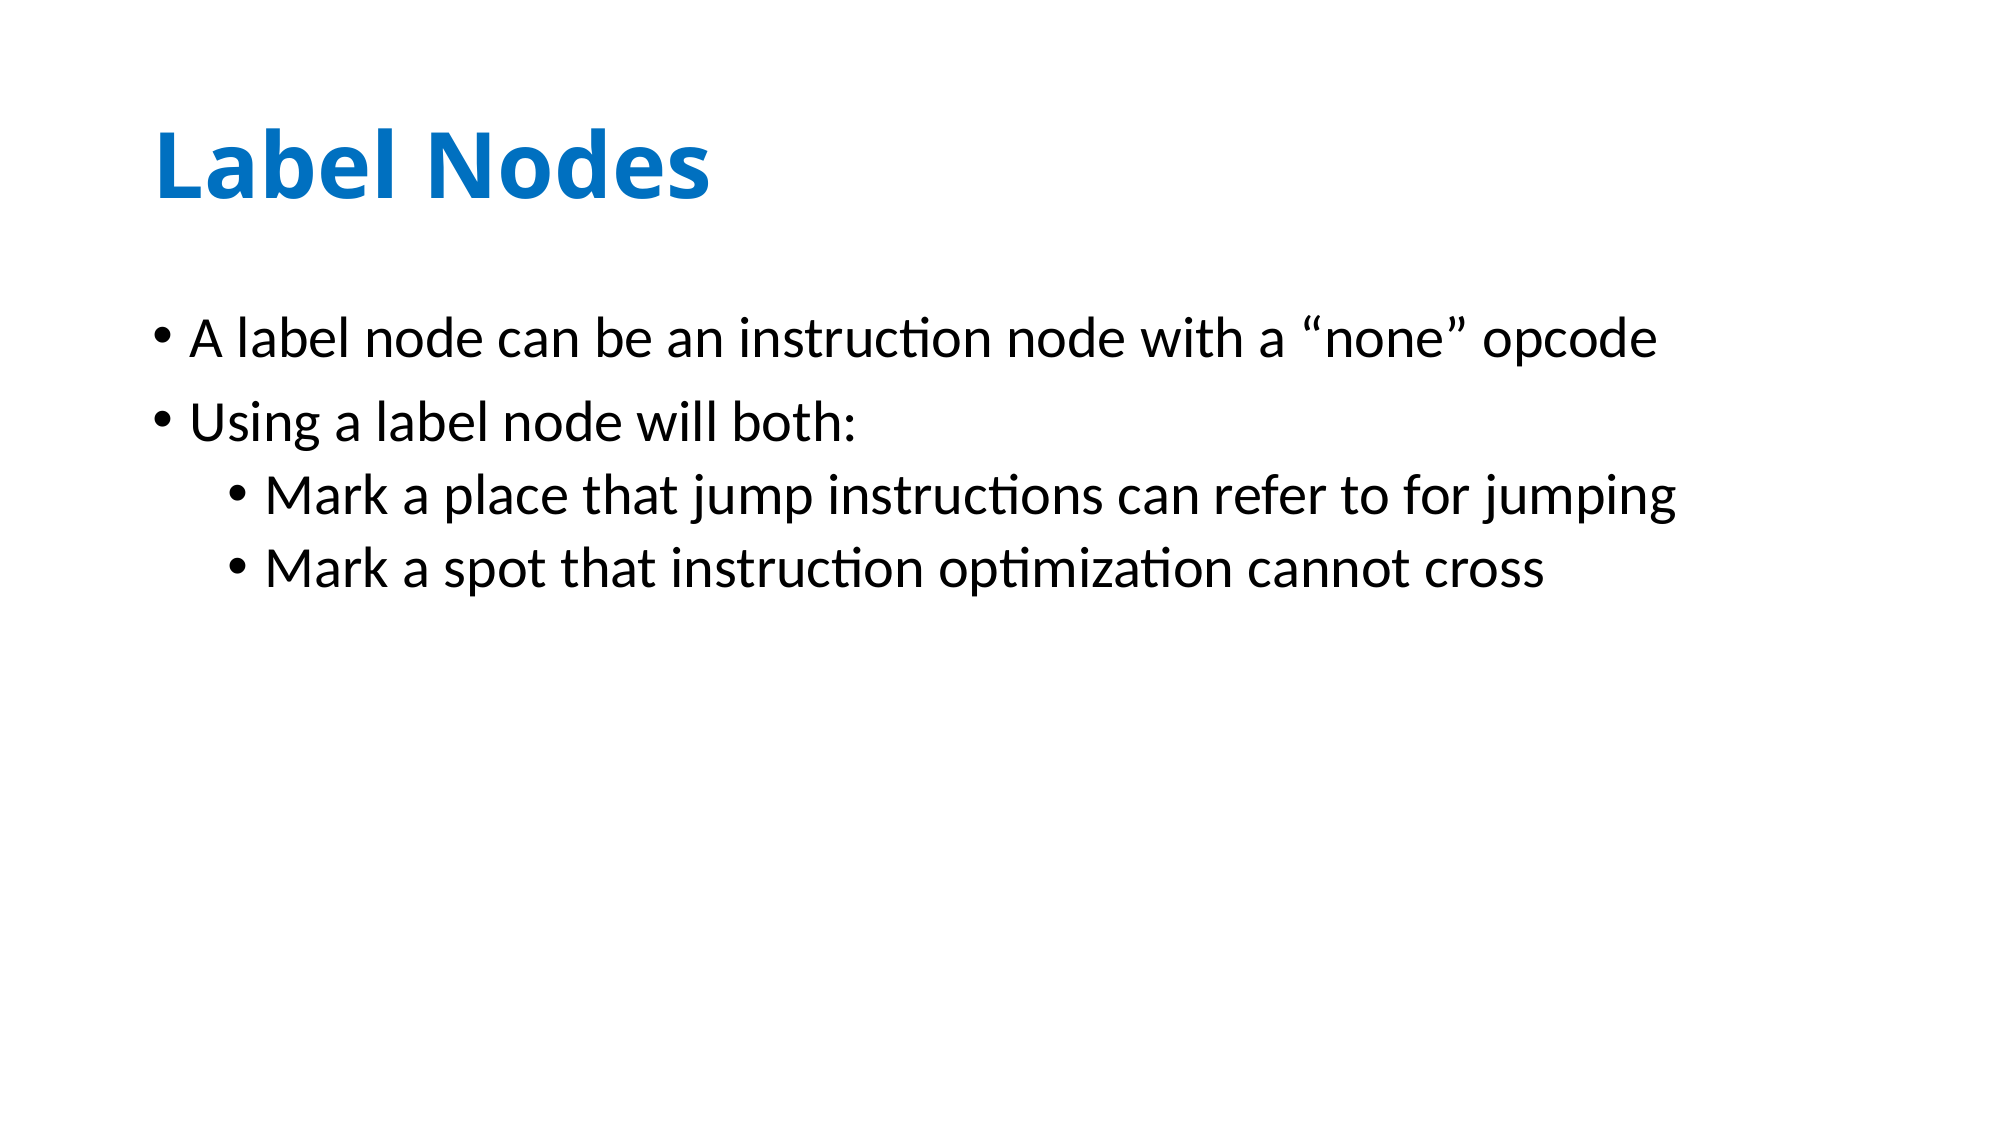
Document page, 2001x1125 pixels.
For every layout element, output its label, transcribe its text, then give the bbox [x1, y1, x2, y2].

title Label Nodes [137, 59, 1863, 278]
list A label node can be an instruction node with a “none” opcode Using a label node will both: Mark a place that jump instructions can refer to for jumping Mark a spot that instruction optimization cannot cross [137, 299, 1863, 1014]
